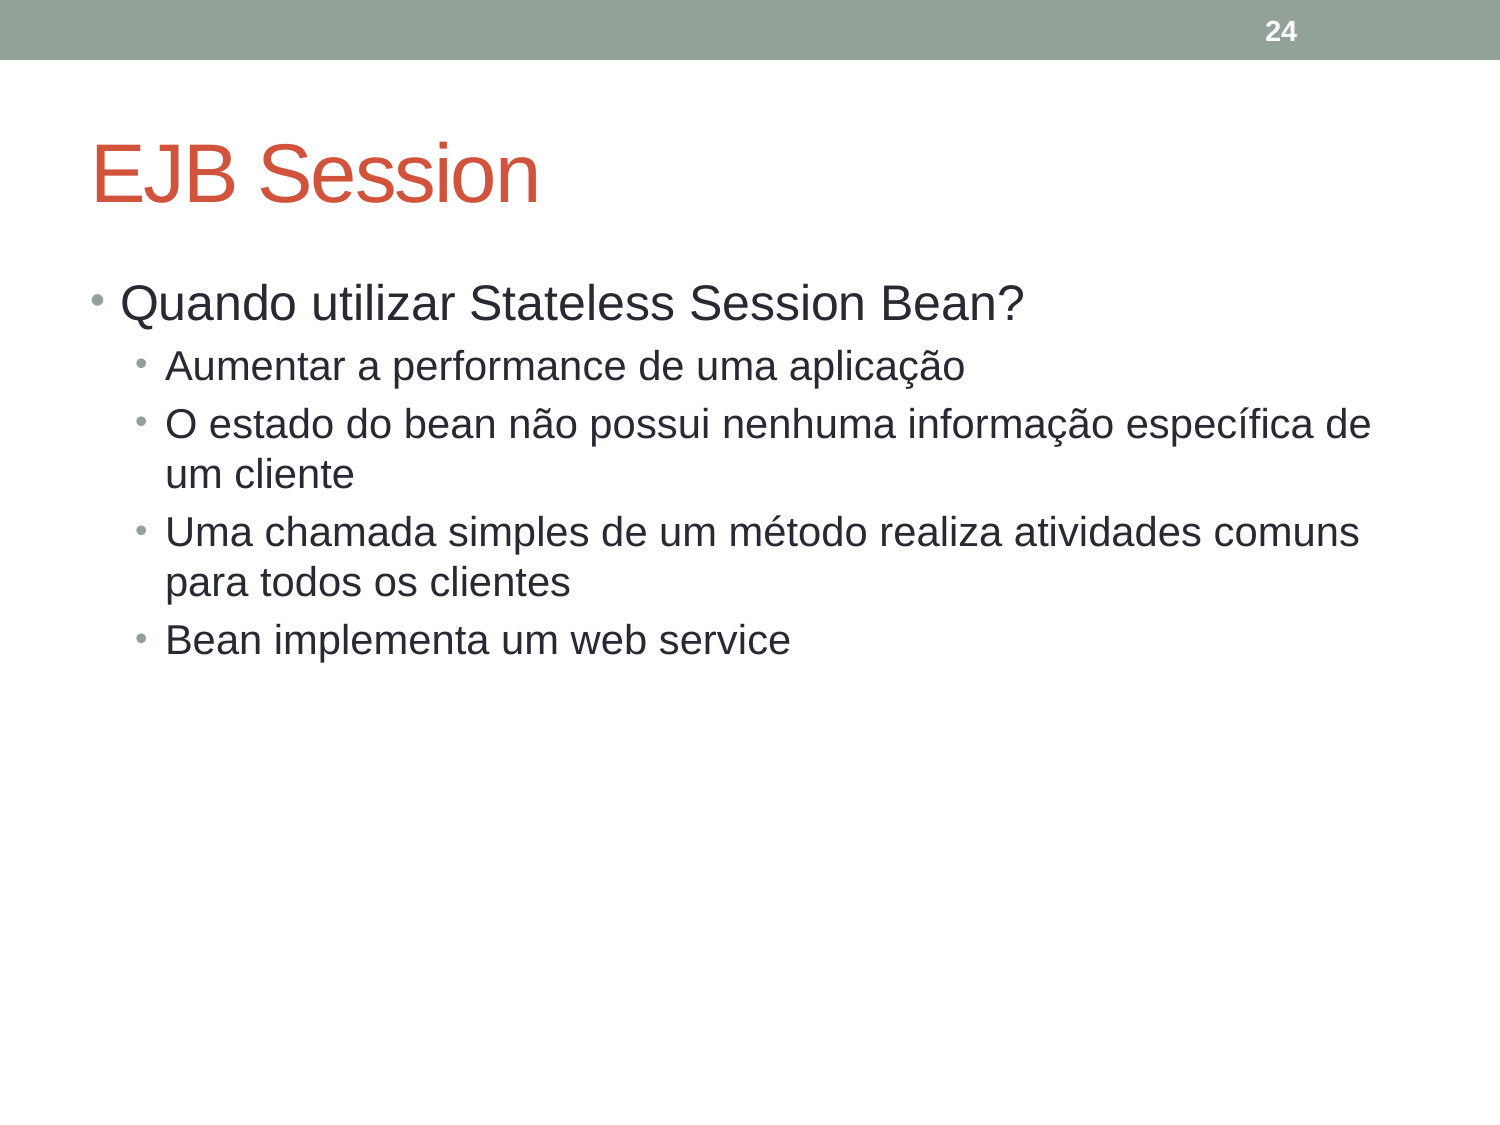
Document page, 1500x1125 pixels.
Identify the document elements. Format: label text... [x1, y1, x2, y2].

slide_number 24 [1250, 3, 1425, 57]
title EJB Session [75, 87, 1425, 250]
list Quando utilizar Stateless Session Bean? Aumentar a performance de uma aplicação O estado do bean não possui nenhuma informação específica de um cliente Uma chamada simples de um método realiza atividades comuns para todos os clientes Bean implementa um web service [75, 262, 1425, 1063]
